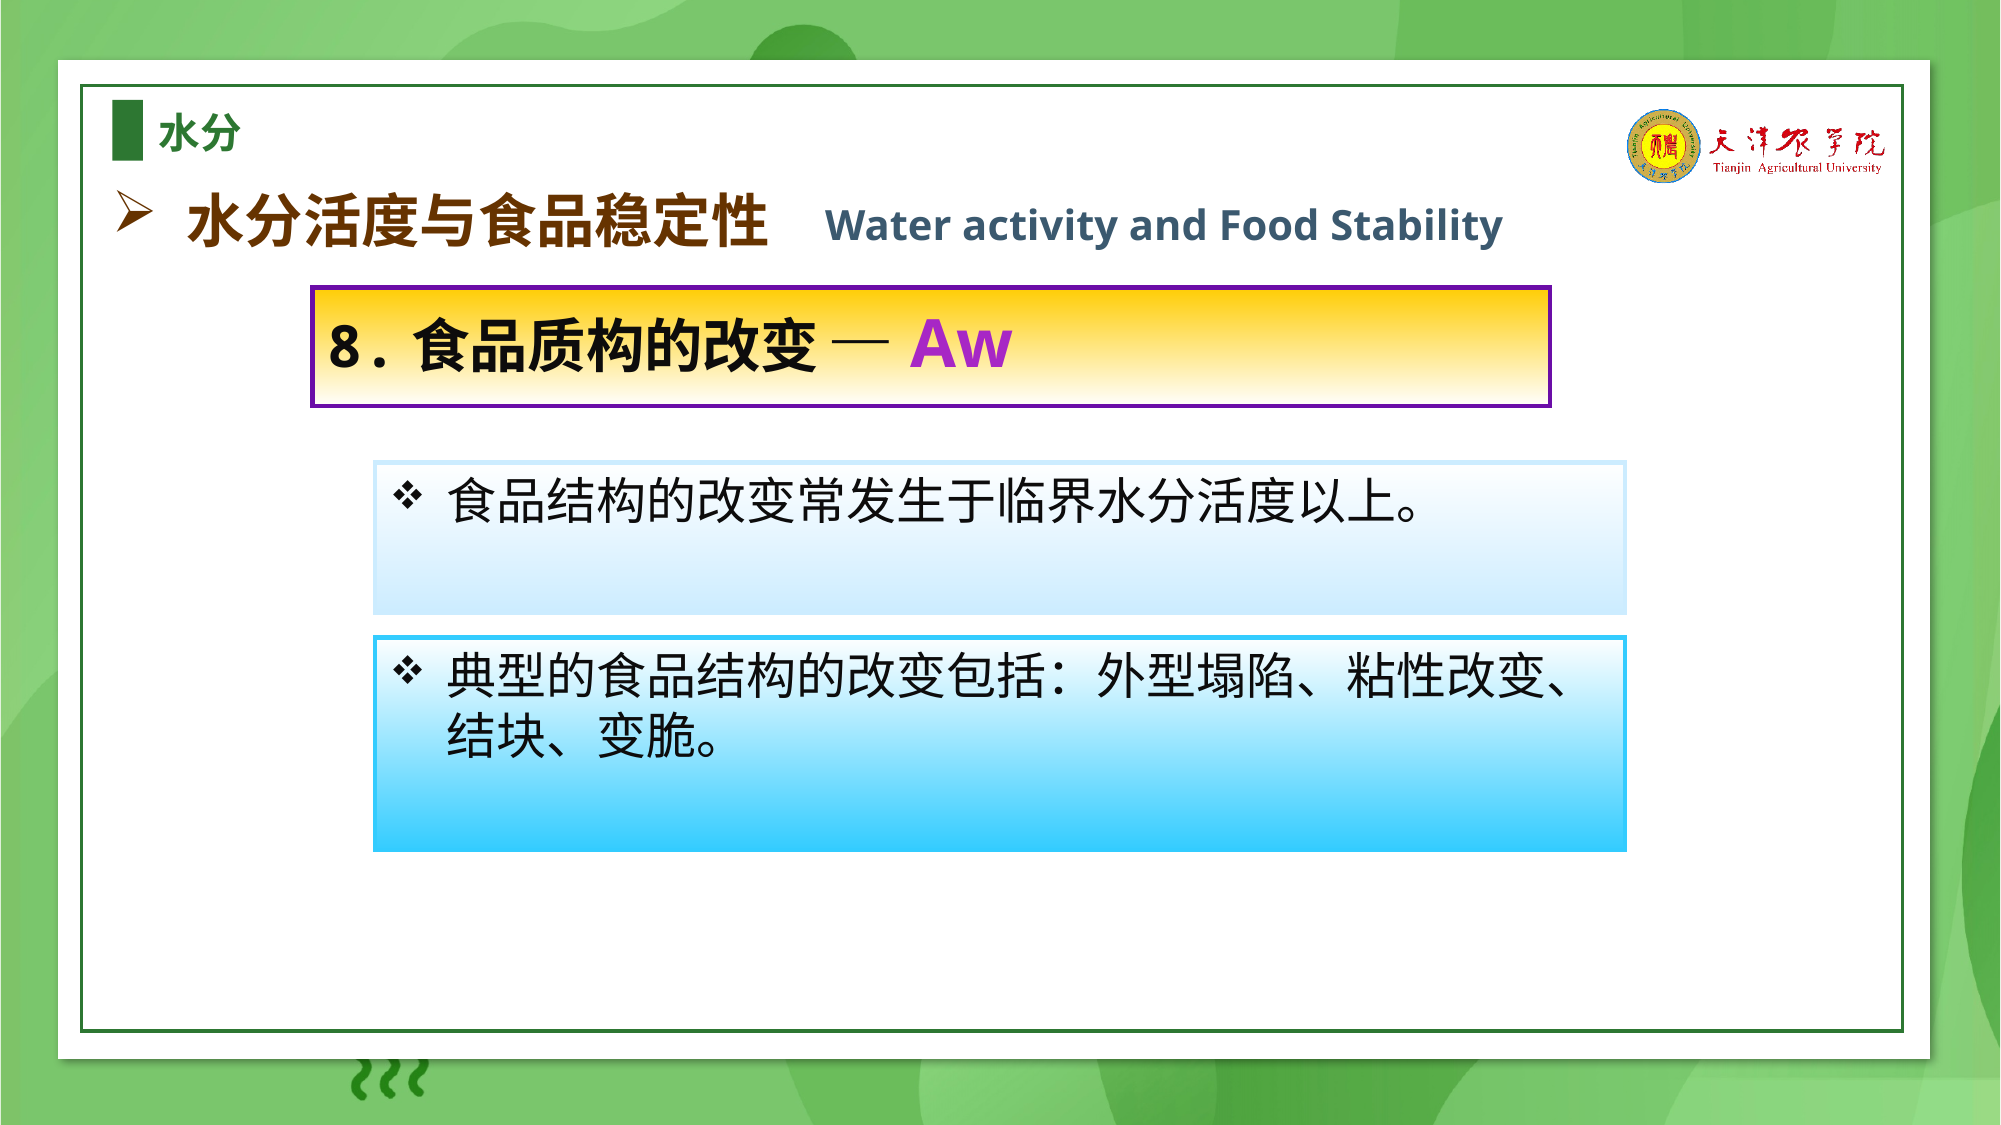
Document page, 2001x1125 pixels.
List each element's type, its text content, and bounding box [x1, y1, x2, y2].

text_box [112, 86, 1900, 198]
picture [3, 0, 2001, 1125]
text_box 8.食品质构的改变 —Aw [312, 287, 1550, 407]
text_box 食品结构的改变常发生于临界水分活度以上。 [375, 462, 1625, 613]
text_box 典型的食品结构的改变包括：外型塌陷、粘性改变、结块、变脆。 [375, 637, 1625, 850]
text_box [97, 176, 1592, 263]
